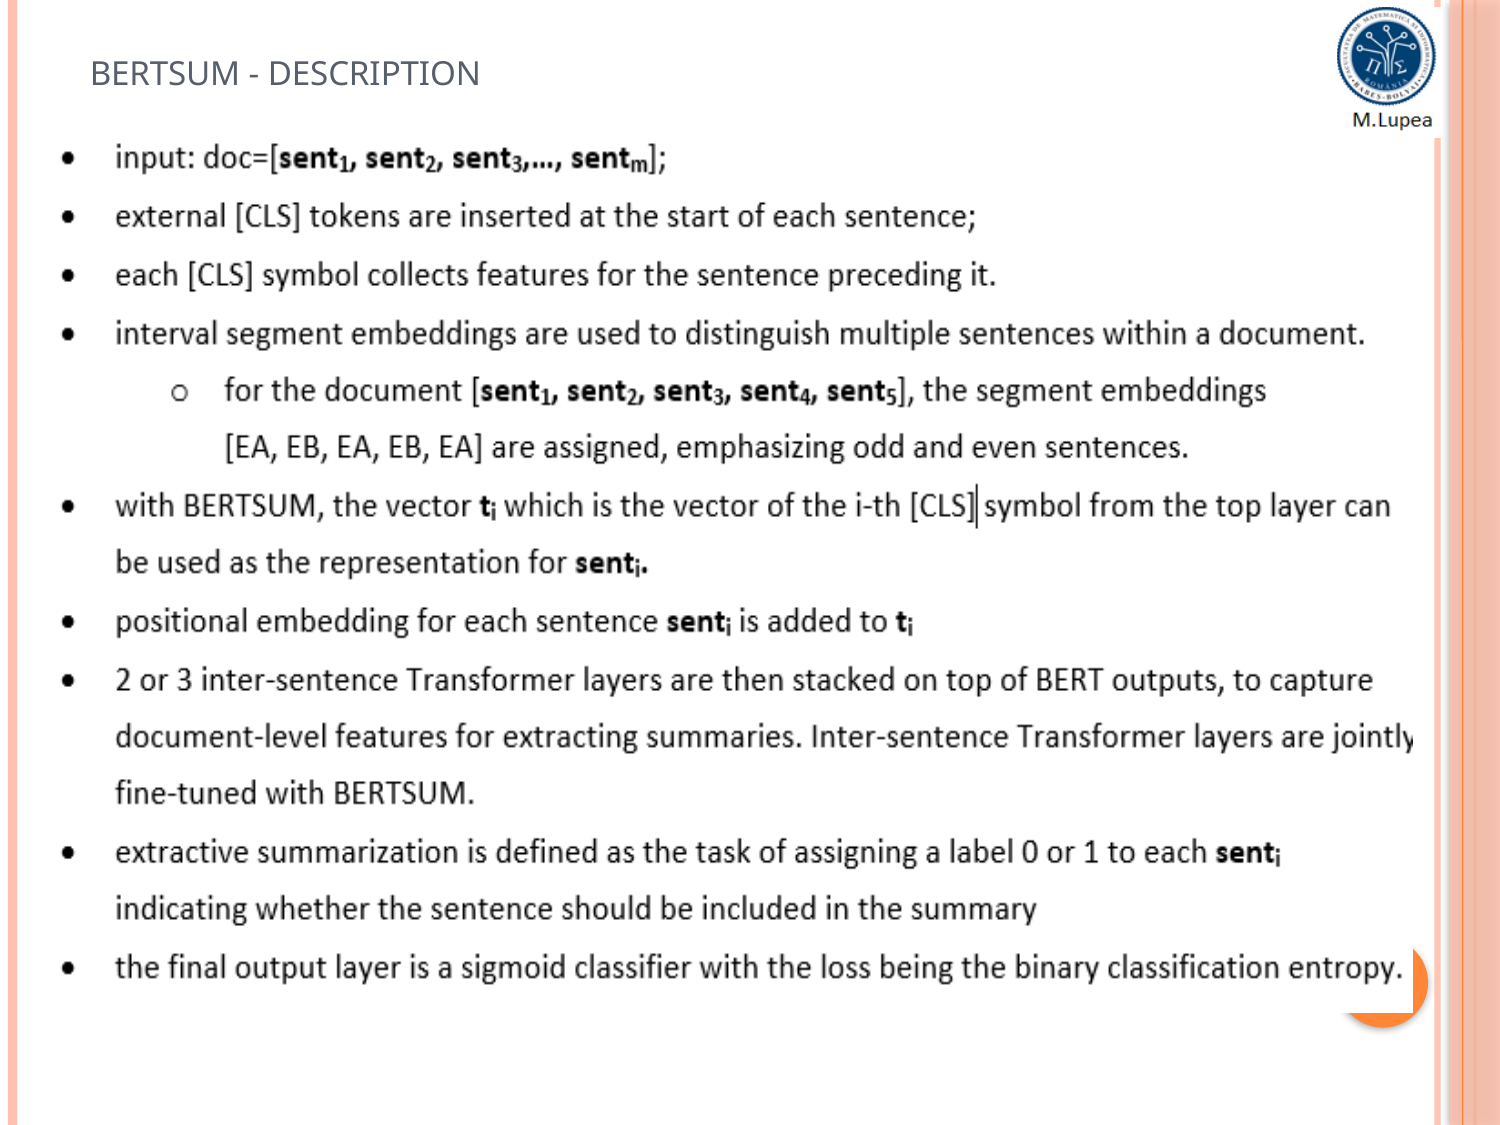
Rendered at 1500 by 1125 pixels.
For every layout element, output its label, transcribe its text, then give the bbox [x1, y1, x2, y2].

title BERTSum - description [75, 45, 1300, 100]
picture [49, 6, 1442, 1013]
